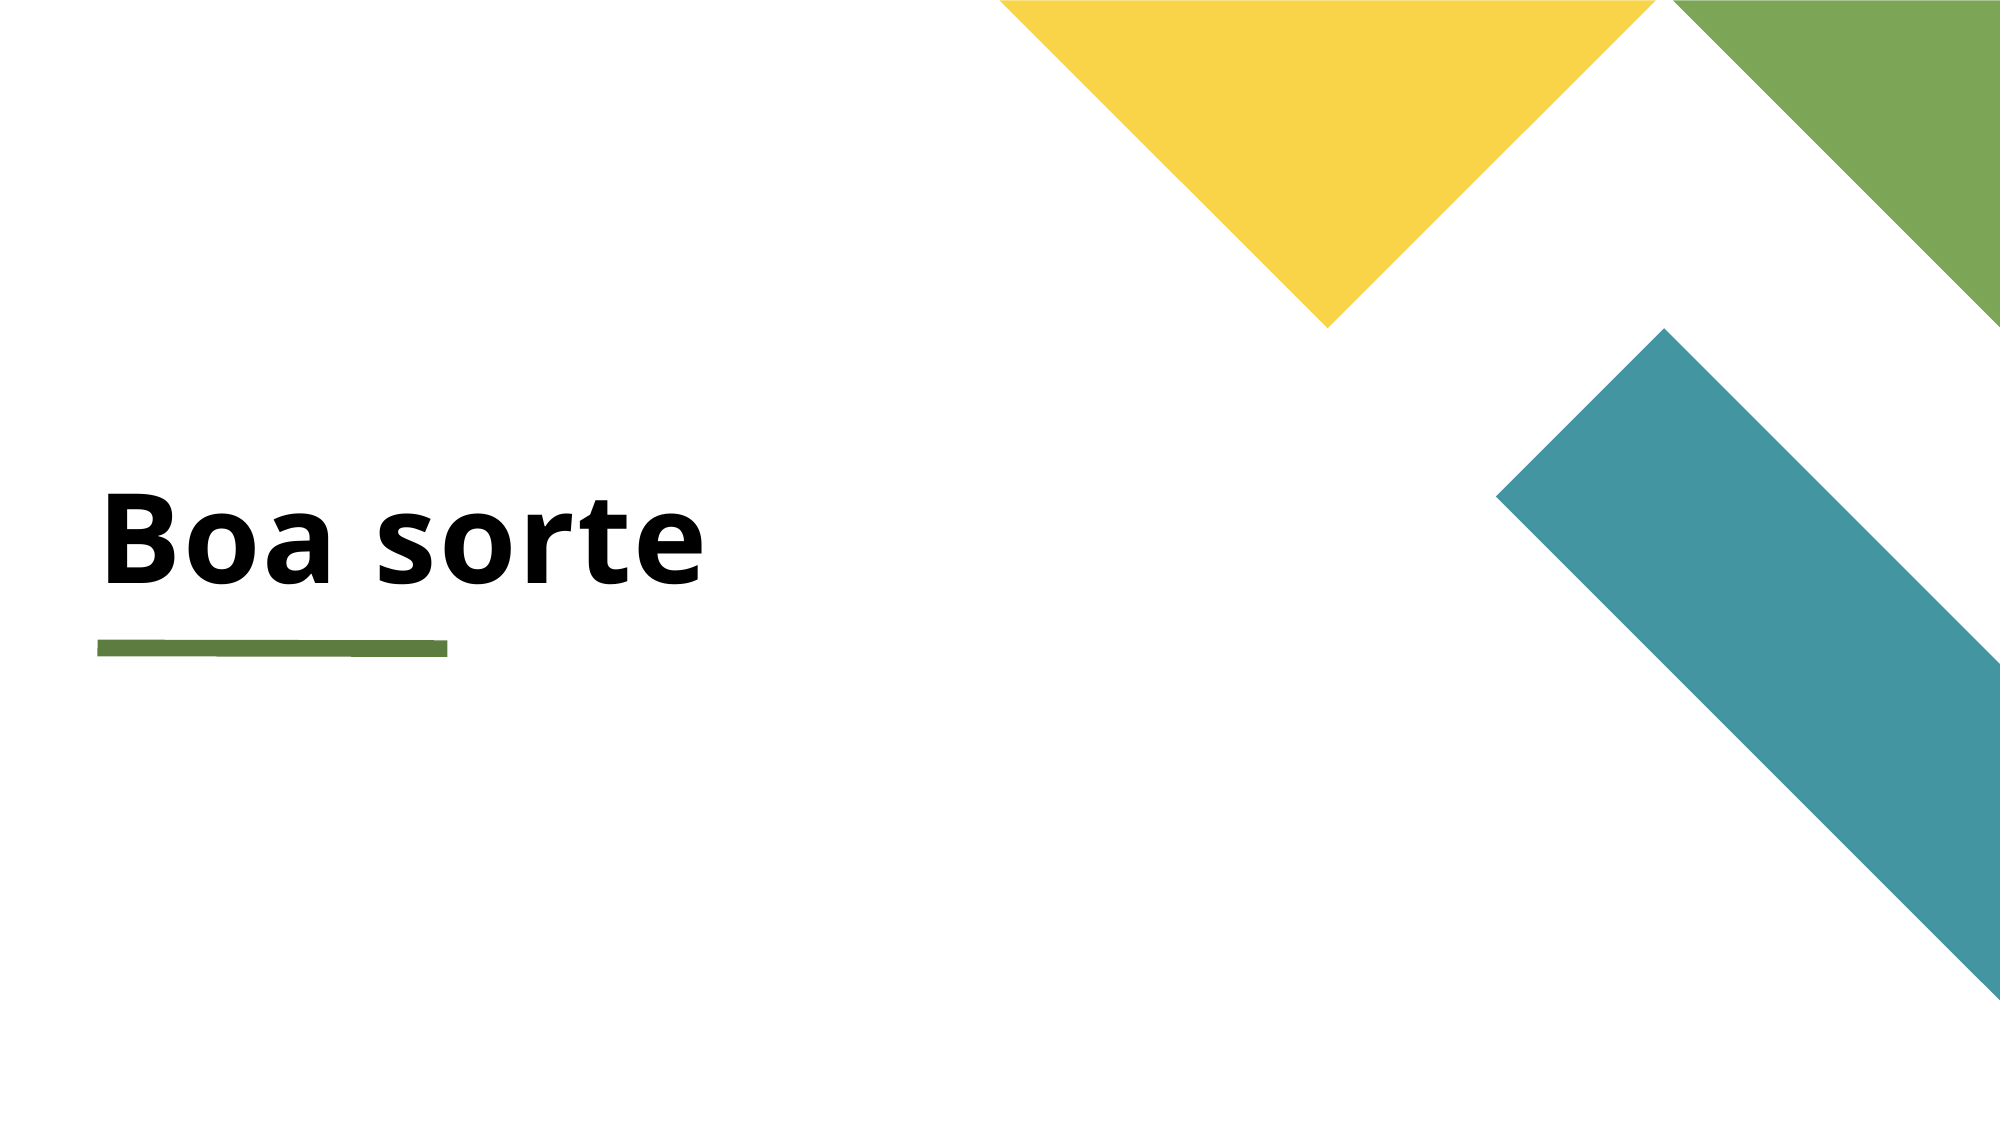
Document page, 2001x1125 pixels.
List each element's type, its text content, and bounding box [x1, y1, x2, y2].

title Boa sorte [97, 67, 998, 608]
